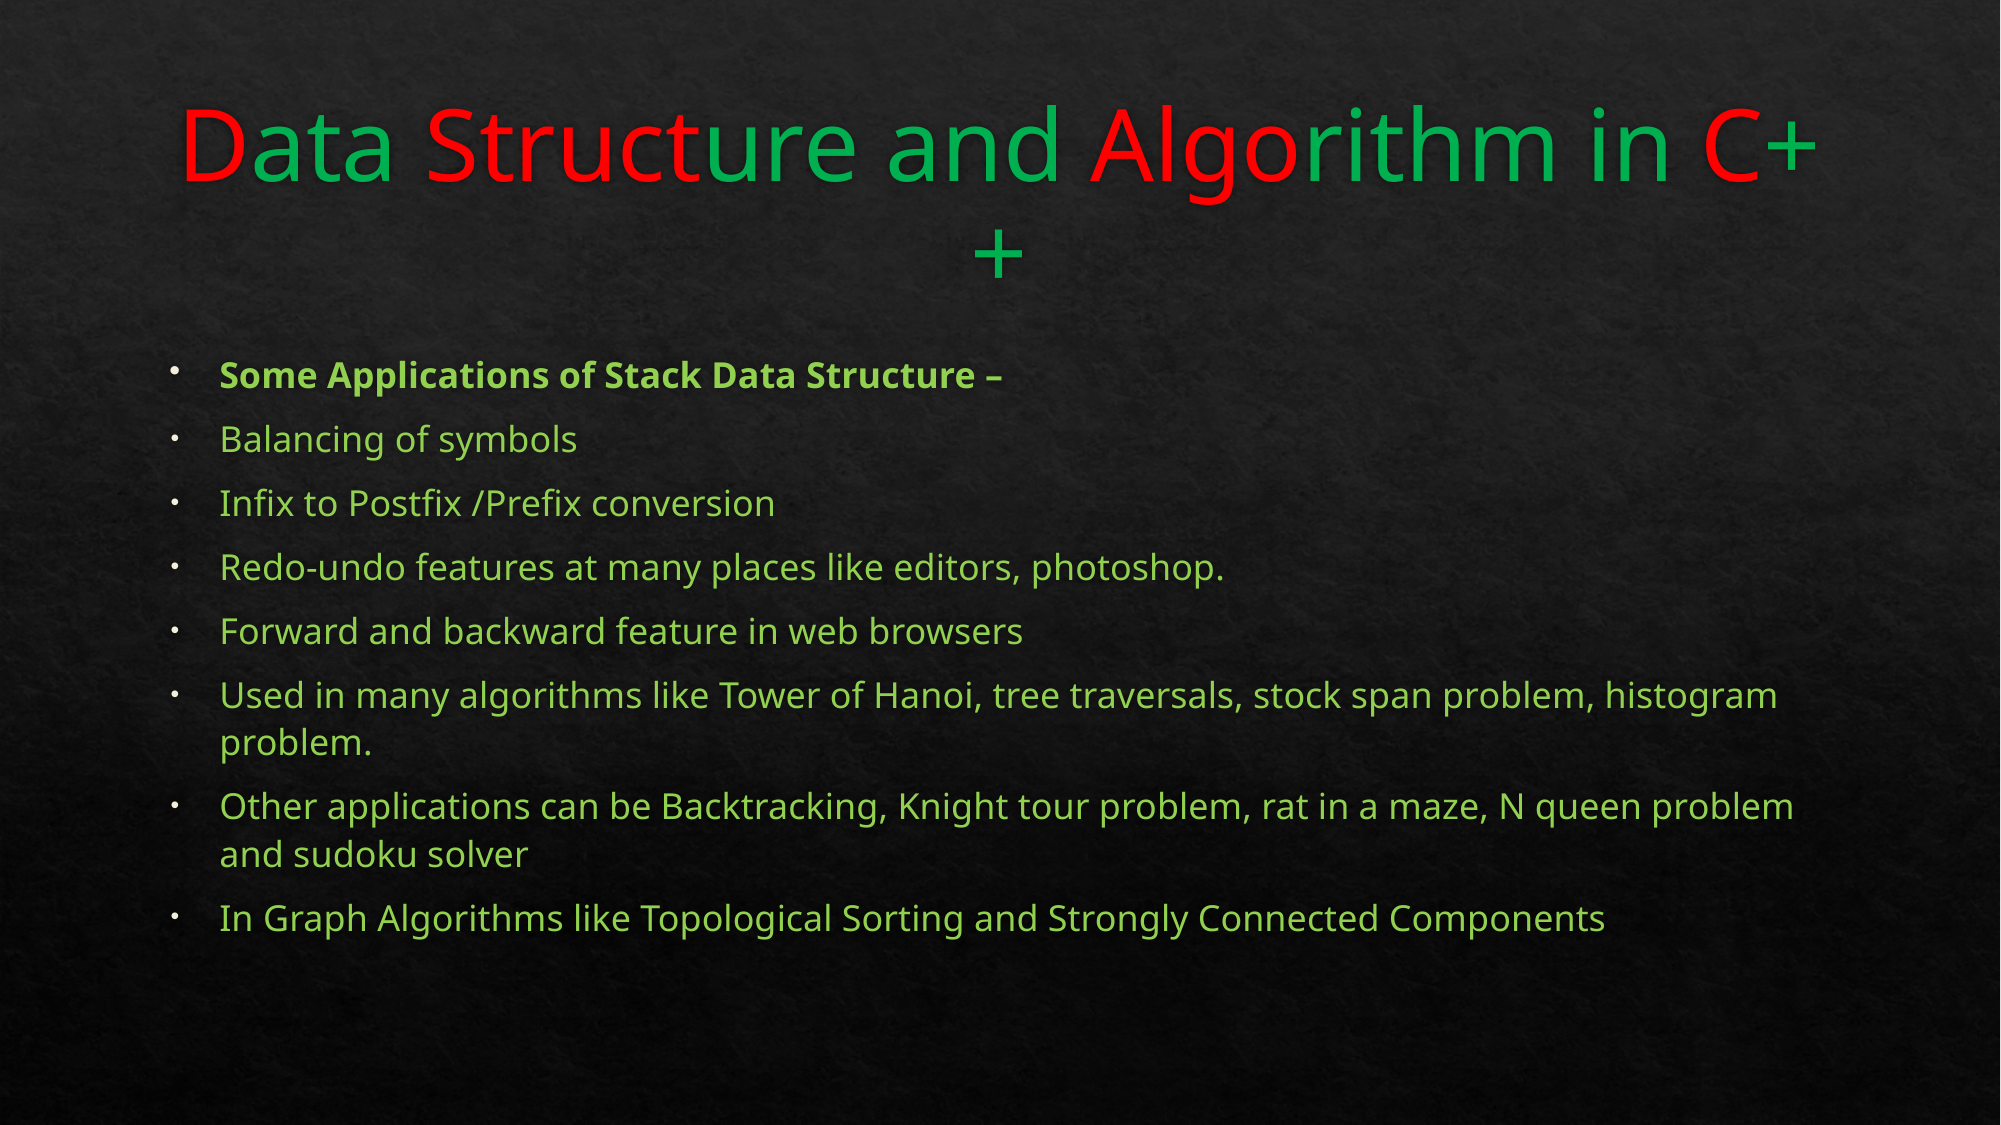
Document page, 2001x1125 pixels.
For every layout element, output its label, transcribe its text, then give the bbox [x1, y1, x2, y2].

list Some Applications of Stack Data Structure – Balancing of symbols Infix to Postfix /Prefix conversion Redo-undo features at many places like editors, photoshop. Forward and backward feature in web browsers Used in many algorithms like Tower of Hanoi, tree traversals, stock span problem, histogram problem. Other applications can be Backtracking, Knight tour problem, rat in a maze, N queen problem and sudoku solver In Graph Algorithms like Topological Sorting and Strongly Connected Components [149, 340, 1849, 950]
title Data Structure and Algorithm in C++ [149, 99, 1849, 307]
